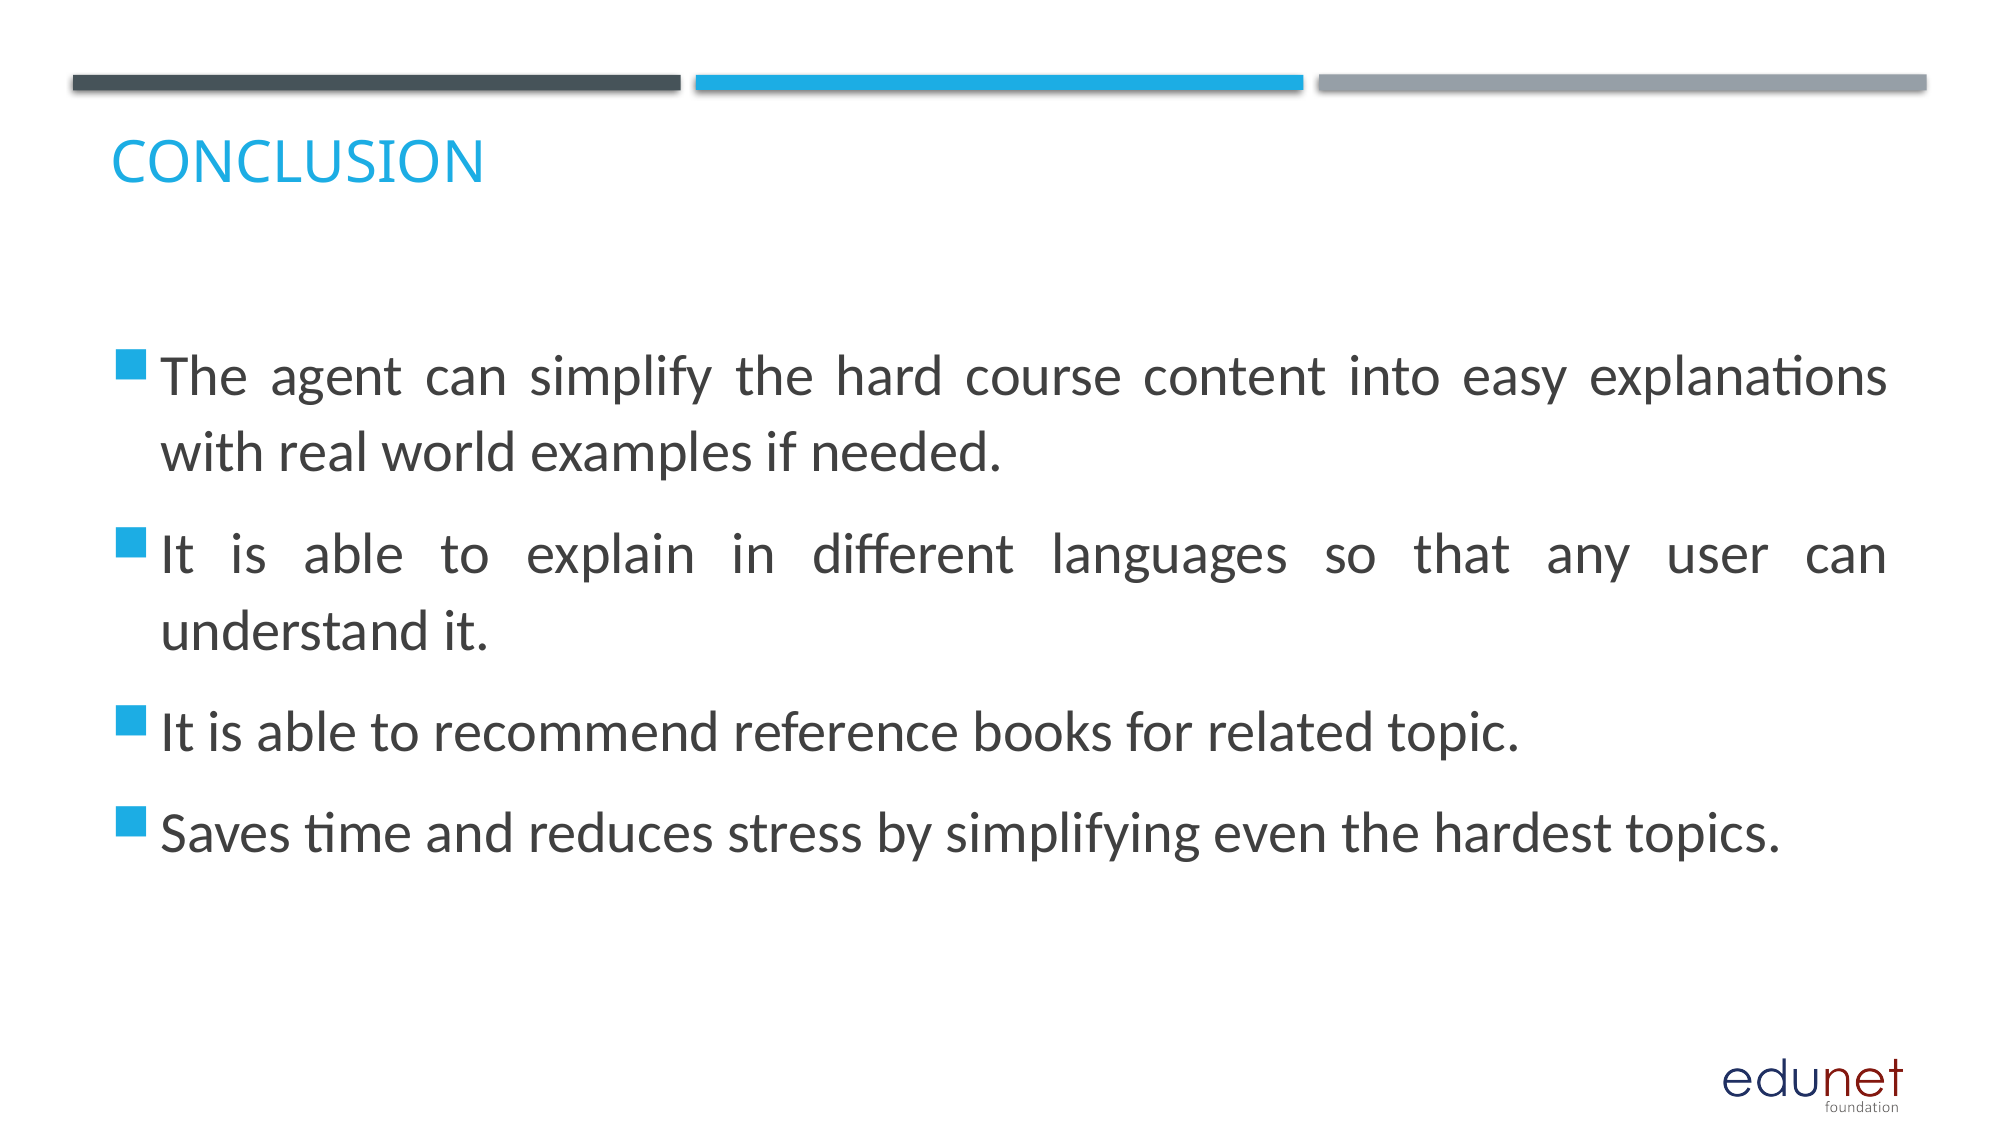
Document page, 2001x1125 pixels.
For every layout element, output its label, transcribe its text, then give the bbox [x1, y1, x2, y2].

picture [1719, 1056, 1905, 1116]
list The agent can simplify the hard course content into easy explanations with real world examples if needed. It is able to explain in different languages so that any user can understand it. It is able to recommend reference books for related topic. Saves time and reduces stress by simplifying even the hardest topics. [95, 213, 1905, 981]
title Conclusion [95, 115, 1905, 203]
